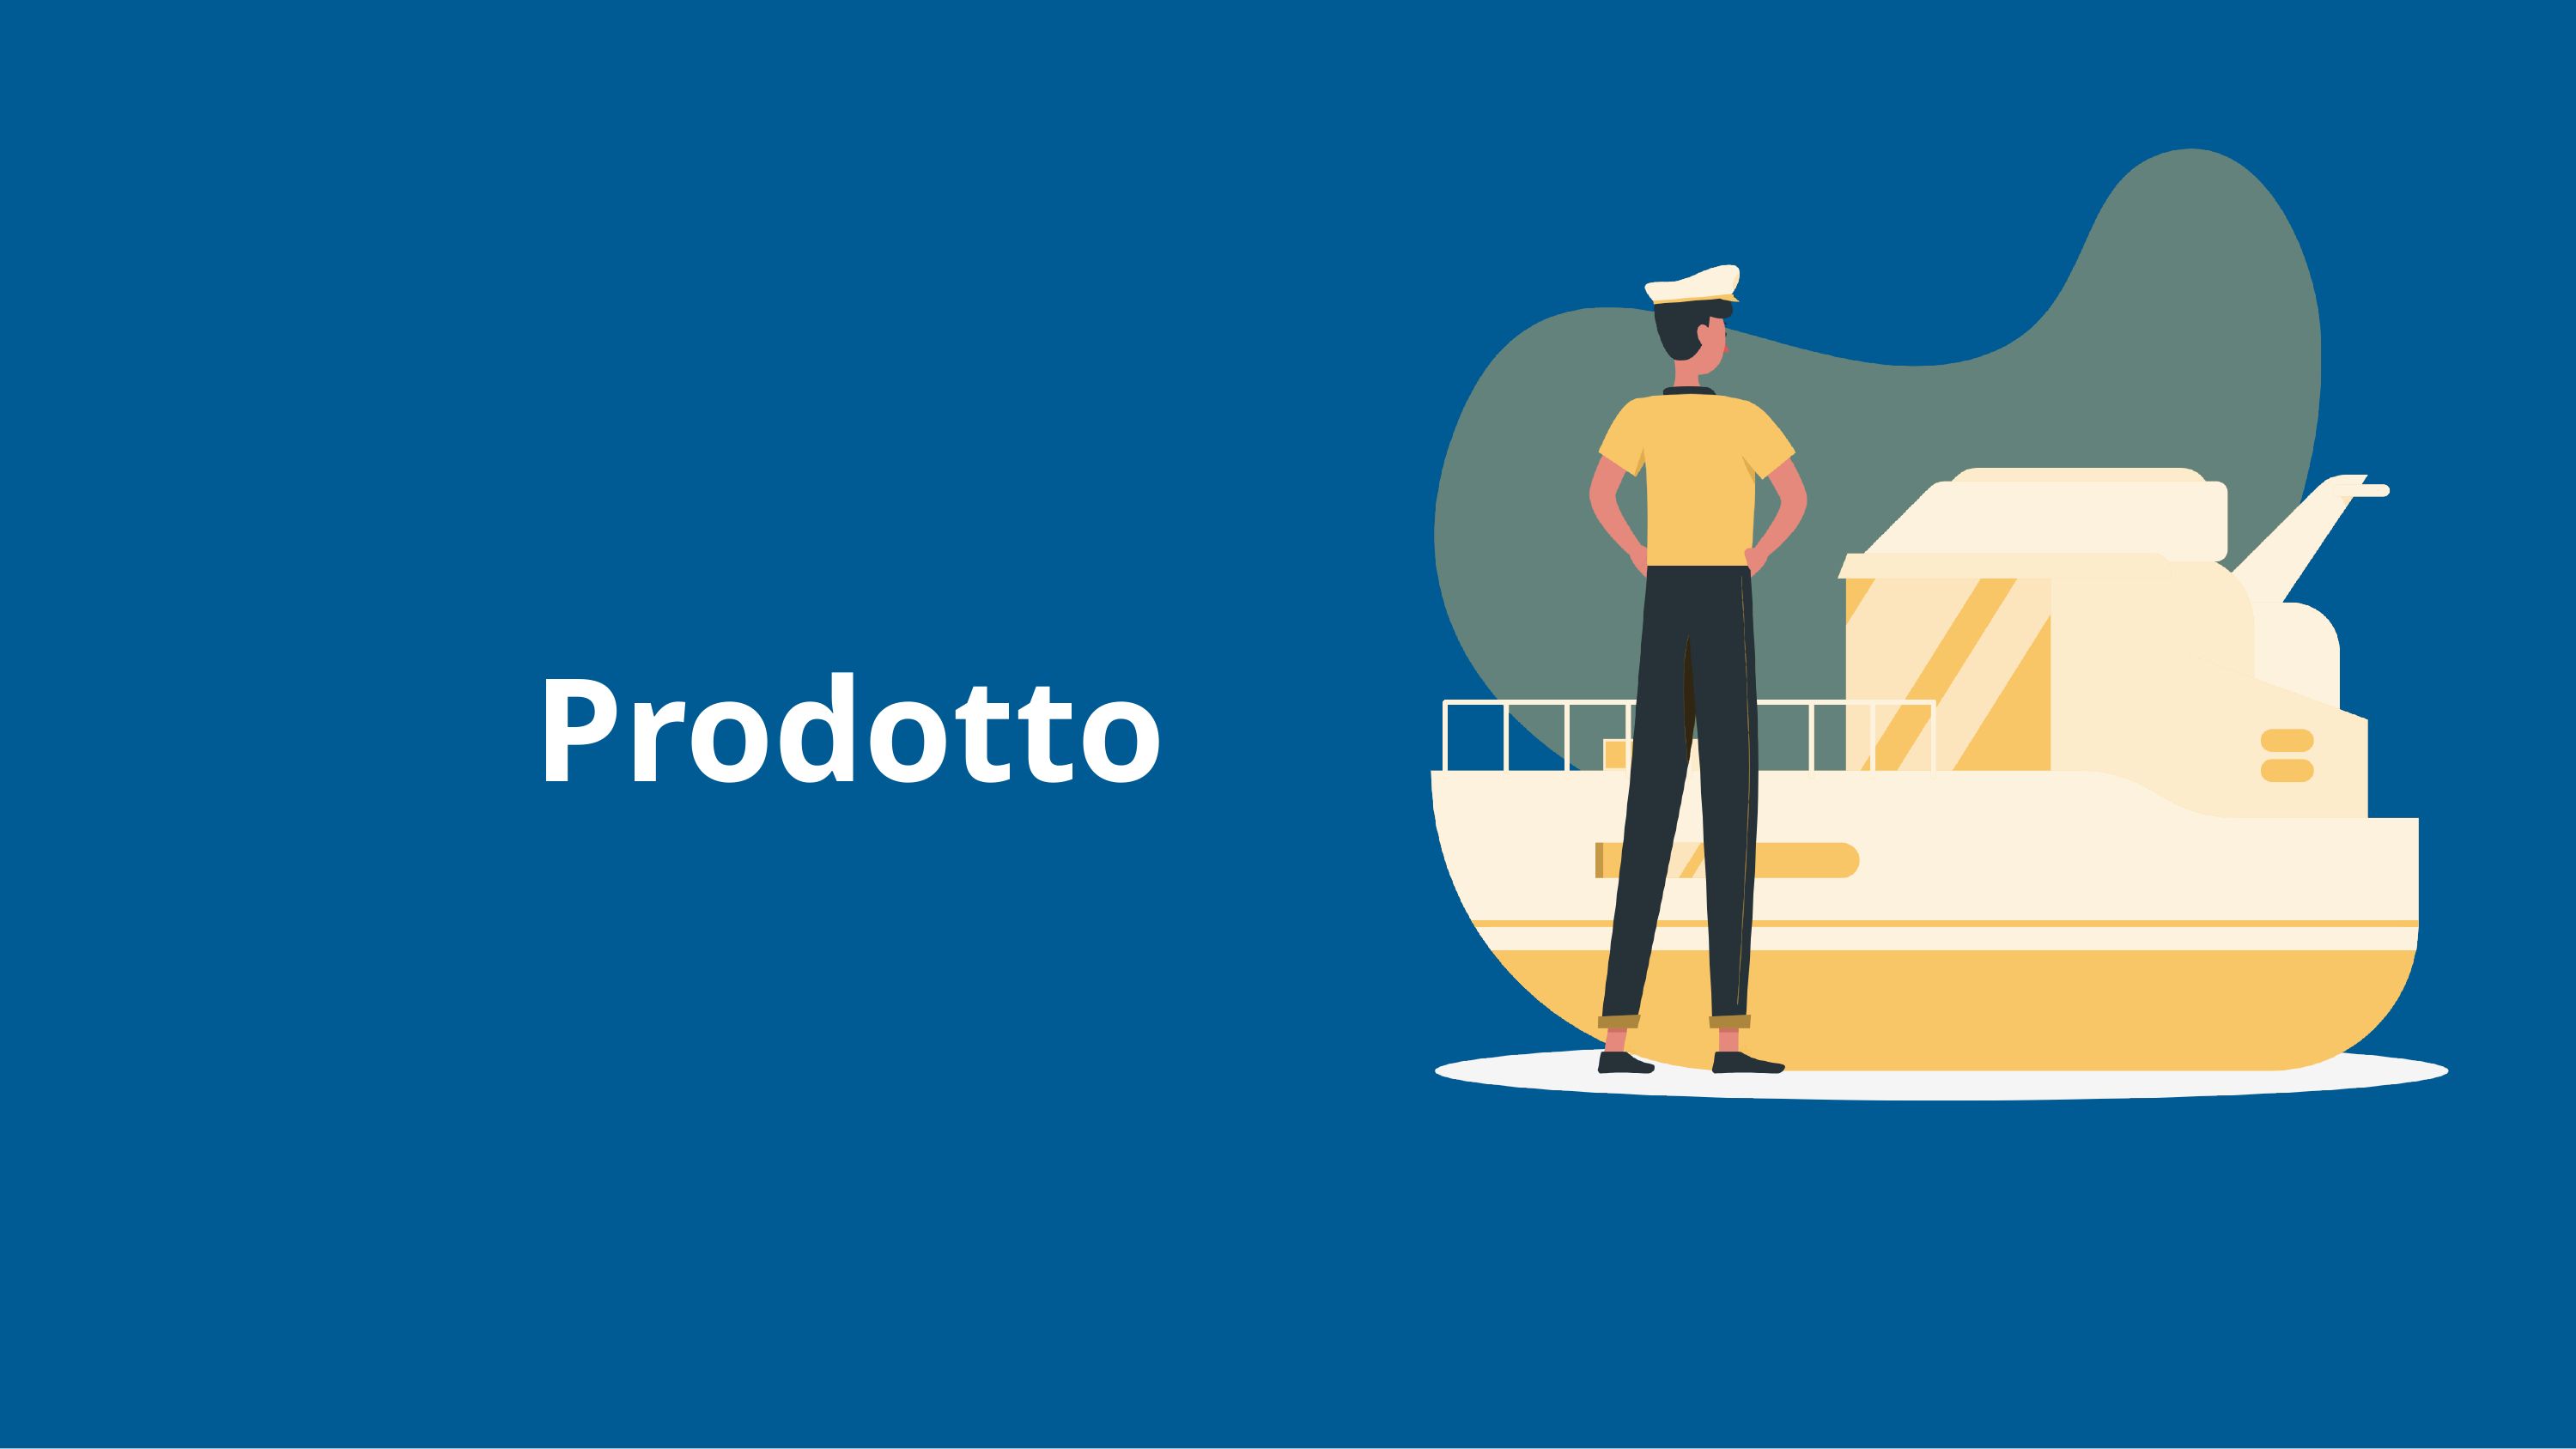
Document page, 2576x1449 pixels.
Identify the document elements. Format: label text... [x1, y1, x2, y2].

title Prodotto [532, 636, 1283, 881]
picture [1288, 0, 2576, 1290]
